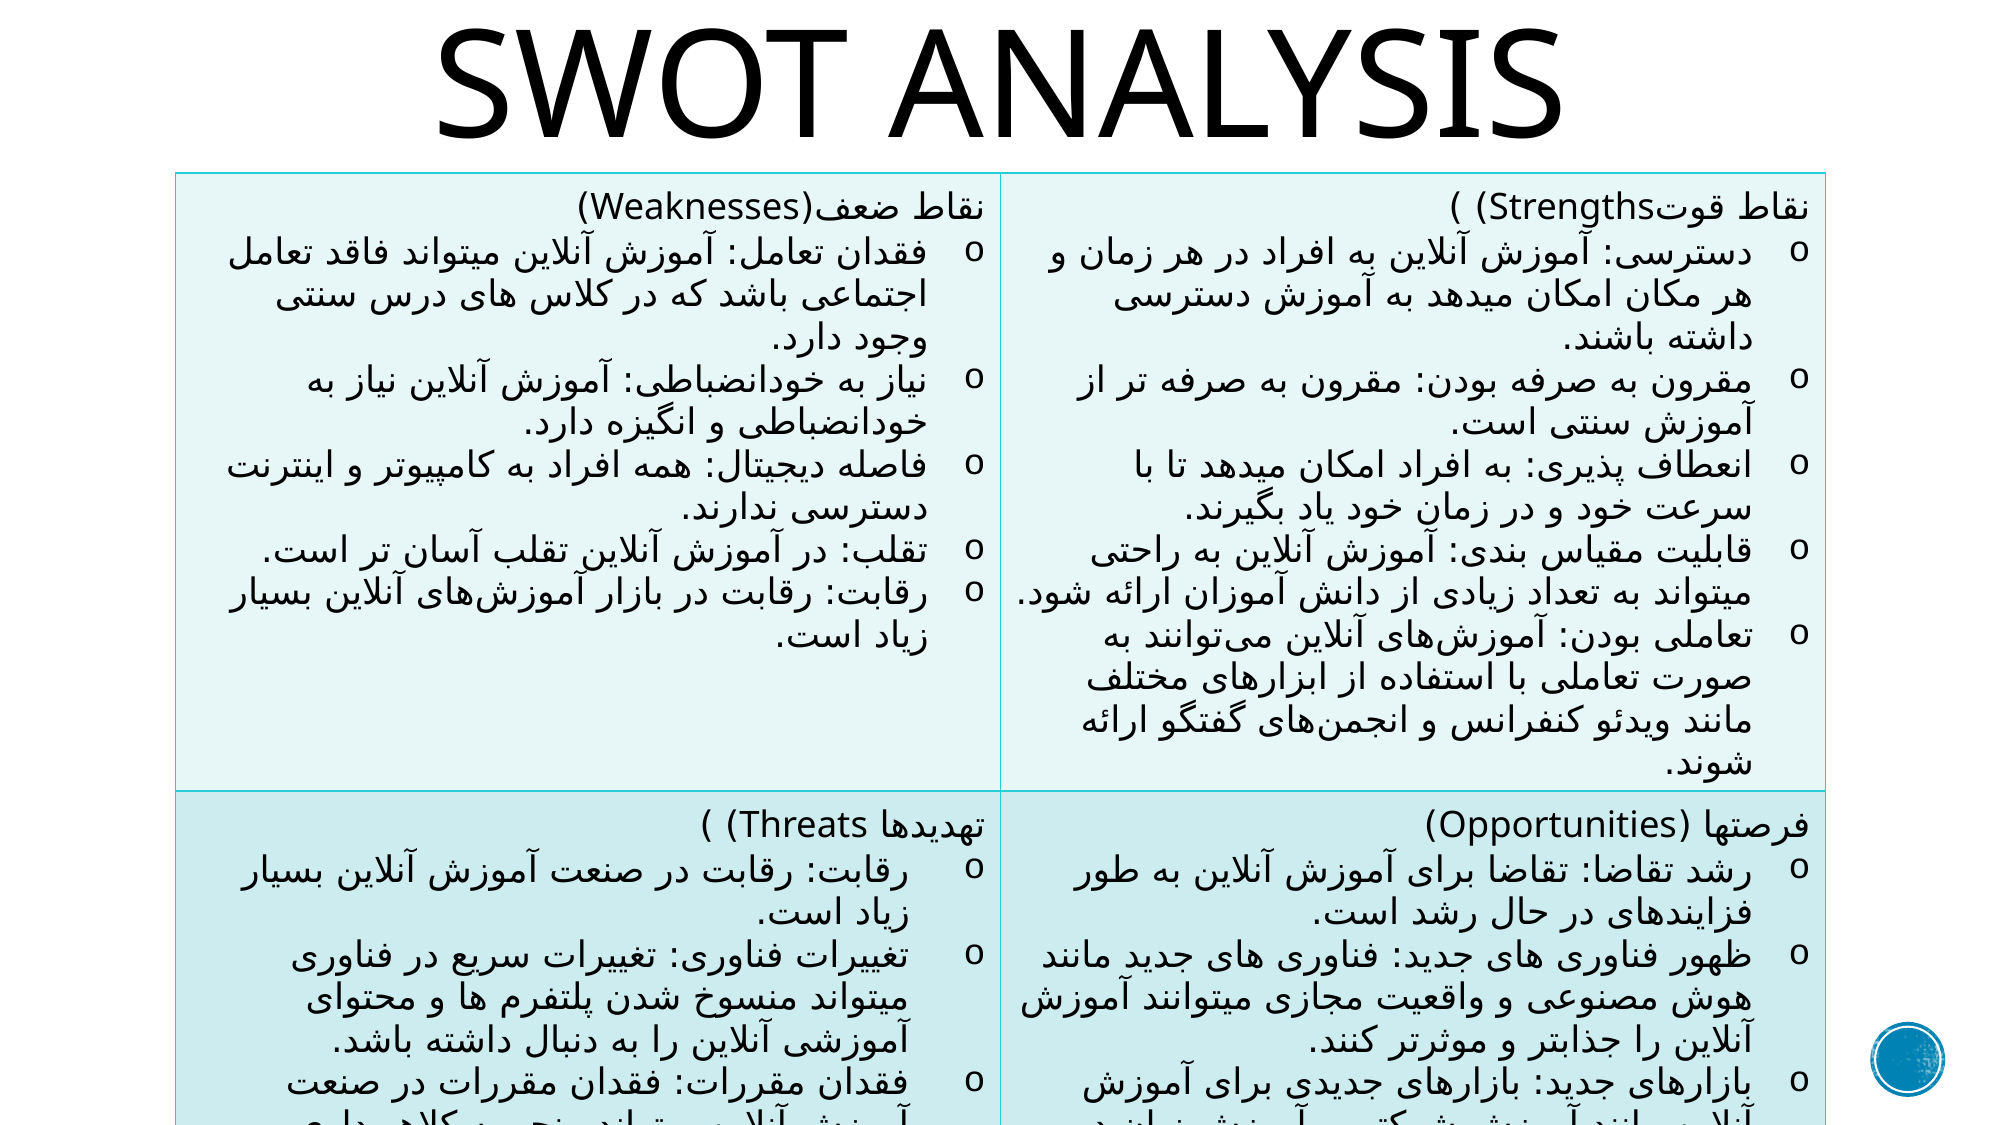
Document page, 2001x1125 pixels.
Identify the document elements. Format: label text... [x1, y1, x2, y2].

table_cell تهدیدها Threats) ) رقابت: رقابت در صنعت آموزش آنلاین بسیار زیاد است. تغییرات فناوری: تغییرات سریع در فناوری میتواند منسوخ شدن پلتفرم ها و محتوای آموزشی آنلاین را به دنبال داشته باشد. فقدان مقررات: فقدان مقررات در صنعت آموزش آنلاین میتواند منجر به کلاهبرداری و سوء استفاده شود. بحران های اقتصادی: بحران های اقتصادی میتوانند تقاضا برای آموزش آنلاین را کاهش دهند. [176, 792, 1000, 1125]
title SWOT Analysis [175, 0, 1826, 189]
table_header نقاط ضعف(Weaknesses) فقدان تعامل: آموزش آنلاین میتواند فاقد تعامل اجتماعی باشد که در کلاس های درس سنتی وجود دارد. نیاز به خودانضباطی: آموزش آنلاین نیاز به خودانضباطی و انگیزه دارد. فاصله دیجیتال: همه افراد به کامپیوتر و اینترنت دسترسی ندارند. تقلب: در آموزش آنلاین تقلب آسان تر است. رقابت: رقابت در بازار آموزش‌های آنلاین بسیار زیاد است. [176, 189, 1000, 790]
table_header نقاط قوتStrengths) ) دسترسی: آموزش آنلاین به افراد در هر زمان و هر مکان امکان میدهد به آموزش دسترسی داشته باشند. مقرون به صرفه بودن: مقرون به صرفه تر از آموزش سنتی است. انعطاف پذیری: به افراد امکان میدهد تا با سرعت خود و در زمان خود یاد بگیرند. قابلیت مقیاس بندی: آموزش آنلاین به راحتی میتواند به تعداد زیادی از دانش آموزان ارائه شود. تعاملی بودن: آموزش‌های آنلاین می‌توانند به صورت تعاملی با استفاده از ابزارهای مختلف مانند ویدئو کنفرانس و انجمن‌های گفتگو ارائه شوند. [1001, 189, 1825, 790]
table_cell فرصتها (Opportunities) رشد تقاضا: تقاضا برای آموزش آنلاین به طور فزایندهای در حال رشد است. ظهور فناوری های جدید: فناوری های جدید مانند هوش مصنوعی و واقعیت مجازی میتوانند آموزش آنلاین را جذابتر و موثرتر کنند. بازارهای جدید: بازارهای جدیدی برای آموزش آنلاین مانند آموزش شرکتی و آموزش زبان در حال ظهور هستند. همکاری های جهانی: امکان همکاری با موسسات آموزشی دیگر در سراسر جهان [1001, 792, 1825, 1125]
